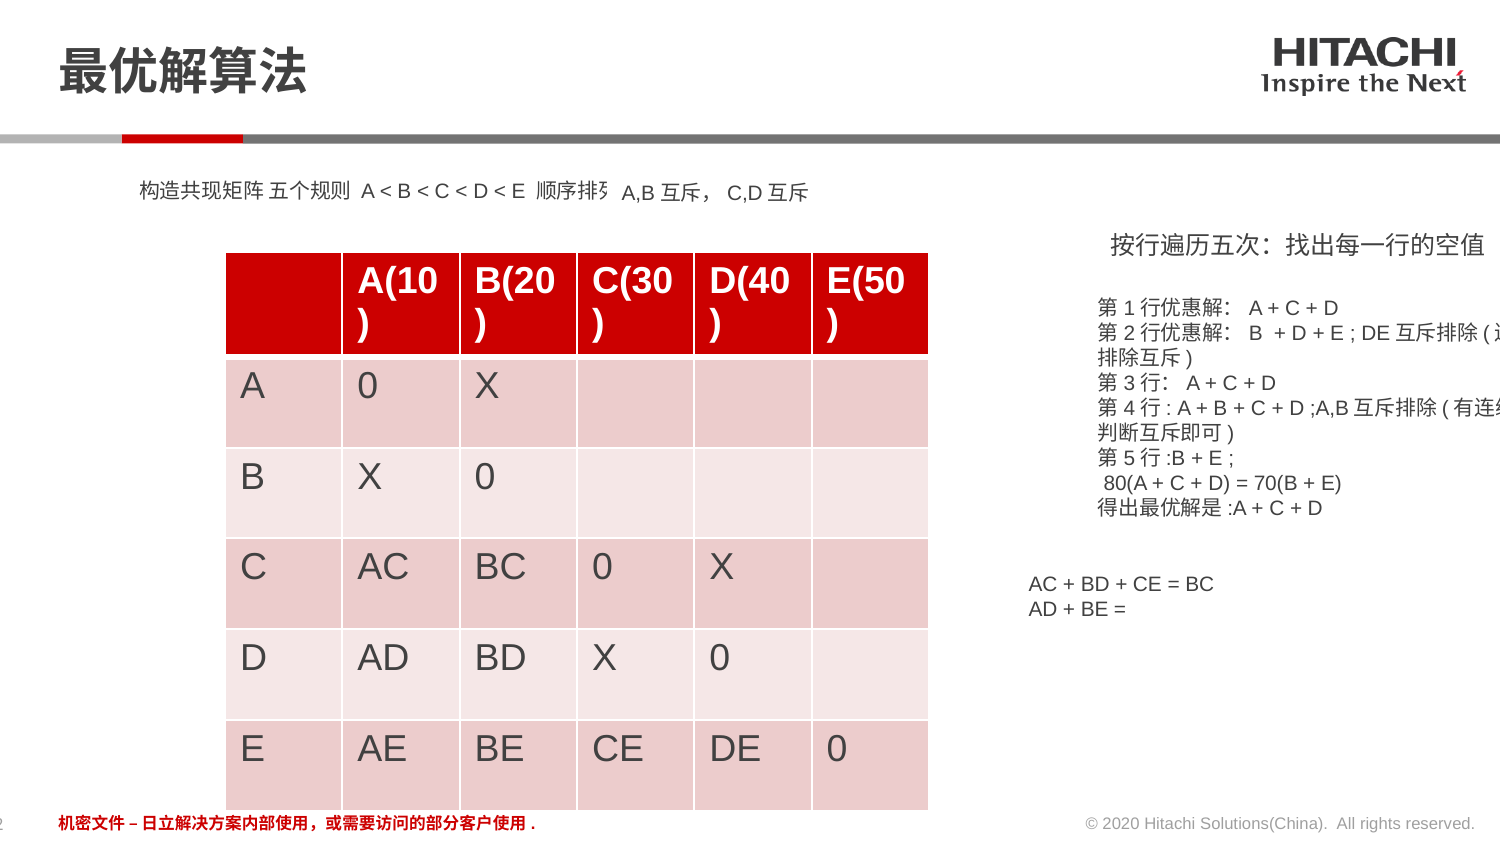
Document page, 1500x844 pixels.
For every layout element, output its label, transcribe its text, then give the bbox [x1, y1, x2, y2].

table_cell A [226, 360, 341, 447]
table_header [226, 253, 341, 354]
table_cell [578, 360, 693, 447]
table_cell 0 [343, 360, 459, 447]
table_header C(30) [578, 253, 693, 354]
table_cell [695, 360, 811, 447]
table_cell X [695, 539, 811, 628]
table_cell DE [695, 721, 811, 810]
table_cell B [226, 449, 341, 537]
table_cell AE [343, 721, 459, 810]
table_cell [578, 449, 693, 537]
table_cell 0 [578, 539, 693, 628]
text_box 按行遍历五次：找出每一行的空值 [1095, 222, 1500, 268]
table_cell [813, 449, 928, 537]
table_cell AD [343, 630, 459, 719]
table_cell D [226, 630, 341, 719]
table_cell [813, 630, 928, 719]
table_header A(10) [343, 253, 459, 354]
table_cell 0 [813, 721, 928, 810]
table_header B(20) [461, 253, 576, 354]
table_cell C [226, 539, 341, 628]
picture [1261, 37, 1466, 96]
table_cell [813, 539, 928, 628]
table_cell CE [578, 721, 693, 810]
table_cell X [343, 449, 459, 537]
table_cell [813, 360, 928, 447]
text_box 第1行优惠解：A + C + D 第2行优惠解：B + D + E ; DE互斥排除(连续 排除互斥) 第3行：A + C + D 第4行: A + B + C + D ;A,B互斥排除(有连续空行 判断互斥即可) 第5行:B + E ; 80(A + C + D) = 70(B + E) 得出最优解是:A + C + D [1083, 287, 1500, 527]
text_box AC + BD + CE = BC AD + BE = [1013, 563, 1230, 628]
table_cell E [226, 721, 341, 810]
table_cell X [578, 630, 693, 719]
table_cell AC [343, 539, 459, 628]
table_cell X [461, 360, 576, 447]
table_cell 0 [461, 449, 576, 537]
text_box A,B互斥，C,D互斥 [606, 171, 825, 212]
table_header D(40) [695, 253, 811, 354]
table_cell [695, 449, 811, 537]
table_cell BE [461, 721, 576, 810]
title 最优解算法 [43, 20, 1200, 129]
table_cell 0 [695, 630, 811, 719]
text_box 构造共现矩阵 五个规则 A < B < C < D < E 顺序排列 [124, 170, 634, 211]
table_cell BD [461, 630, 576, 719]
table_header E(50) [813, 253, 928, 354]
table_cell BC [461, 539, 576, 628]
